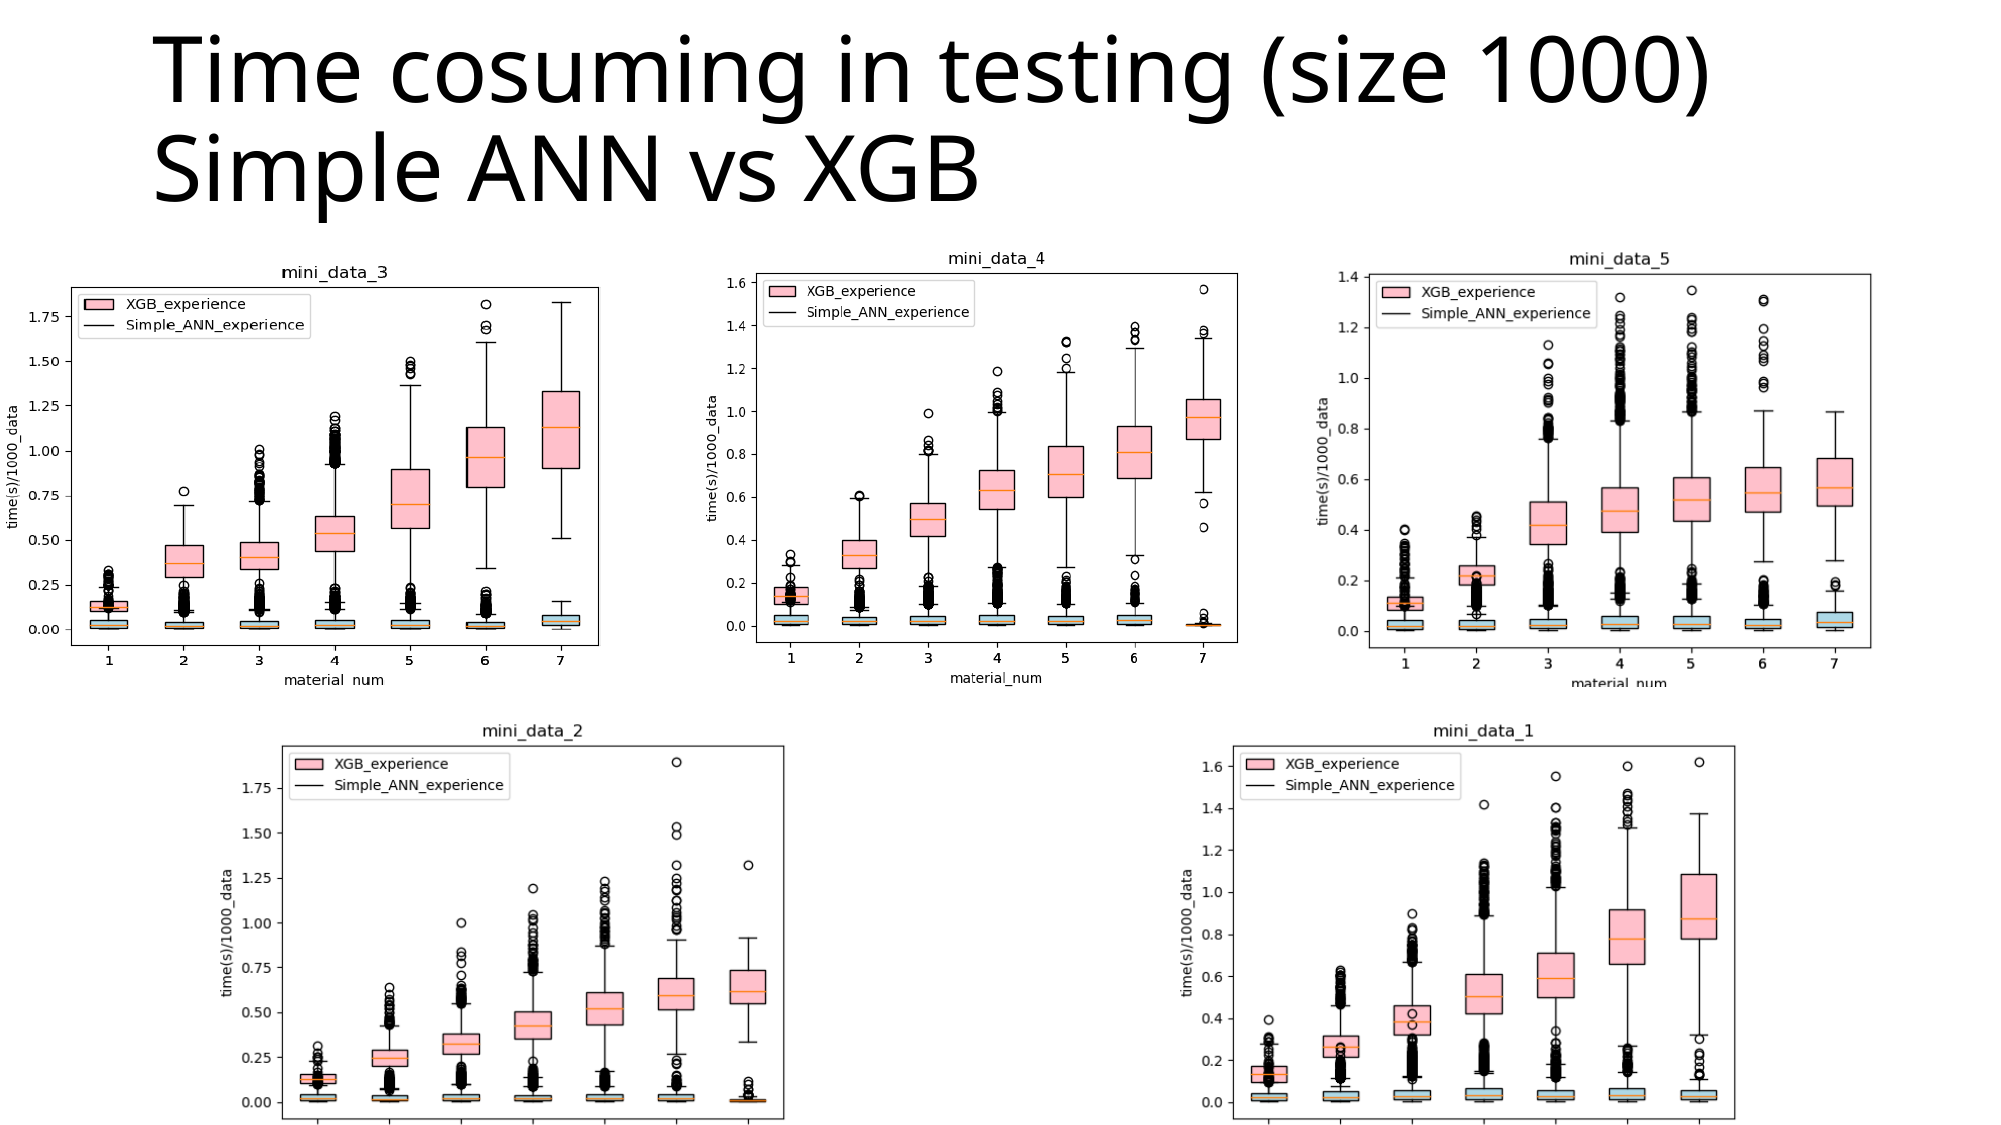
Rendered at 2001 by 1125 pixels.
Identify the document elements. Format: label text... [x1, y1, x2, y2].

title Time cosuming in testing (size 1000) Simple ANN vs XGB [137, 13, 1863, 231]
picture [0, 230, 848, 1125]
picture [1152, 215, 1935, 1125]
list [678, 215, 1288, 697]
